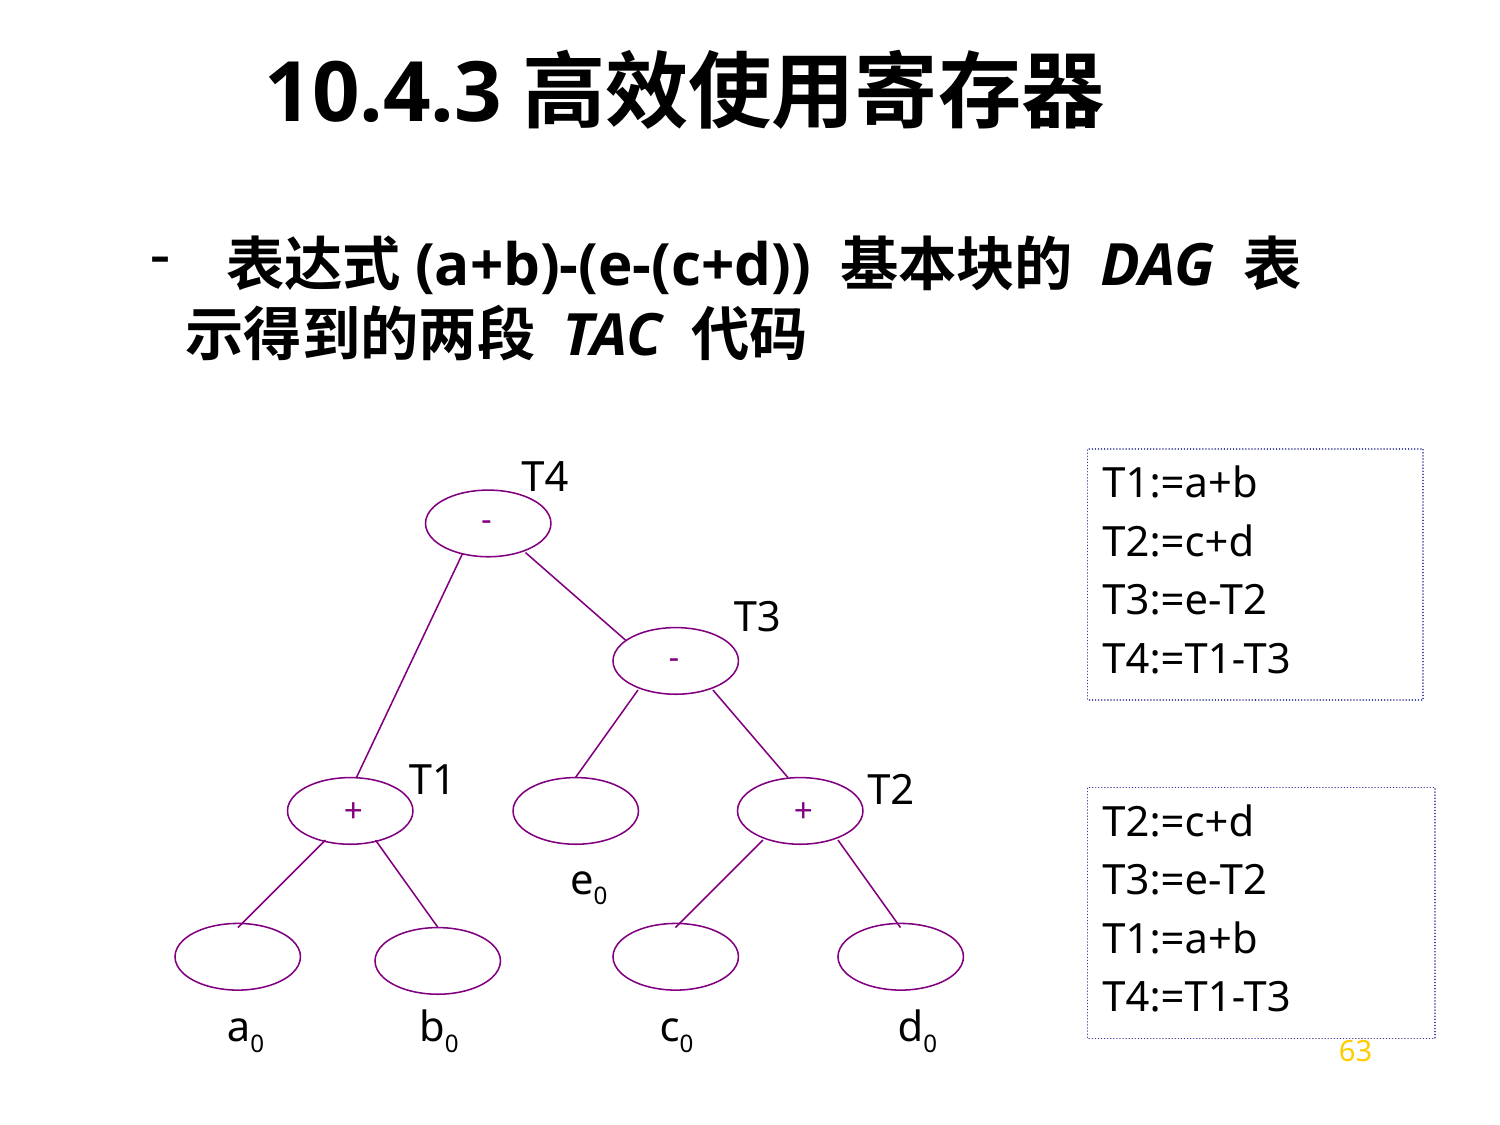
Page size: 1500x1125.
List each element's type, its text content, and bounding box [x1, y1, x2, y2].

text_box e0 [555, 852, 623, 910]
slide_number 63 [1074, 1024, 1388, 1101]
text_box [612, 923, 739, 991]
text_box a0 [212, 999, 280, 1057]
text_box c0 [644, 999, 709, 1024]
text_box T1 [393, 752, 471, 803]
text_box 10.4.3高效使用寄存器 [249, 31, 1258, 146]
text_box + [287, 777, 413, 845]
text_box + [737, 777, 863, 845]
text_box [513, 777, 639, 845]
text_box [837, 923, 964, 991]
text_box  [612, 627, 739, 695]
text_box 表达式(a+b)-(e-(c+d)) 基本块的 DAG 表示得到的两段 TAC 代码 [135, 219, 1324, 375]
text_box b0 [404, 999, 474, 1057]
text_box T4 [506, 450, 584, 501]
text_box T2 [852, 762, 930, 813]
text_box T1:=a+b T2:=c+d T3:=e-T2 T4:=T1-T3 [1087, 448, 1424, 700]
text_box [375, 927, 501, 995]
footer [512, 1024, 988, 1101]
text_box T2:=c+d T3:=e-T2 T1:=a+b T4:=T1-T3 [1087, 787, 1435, 1039]
text_box  [425, 490, 551, 557]
text_box d0 [882, 999, 953, 1024]
text_box T3 [718, 590, 796, 641]
text_box [174, 923, 301, 991]
